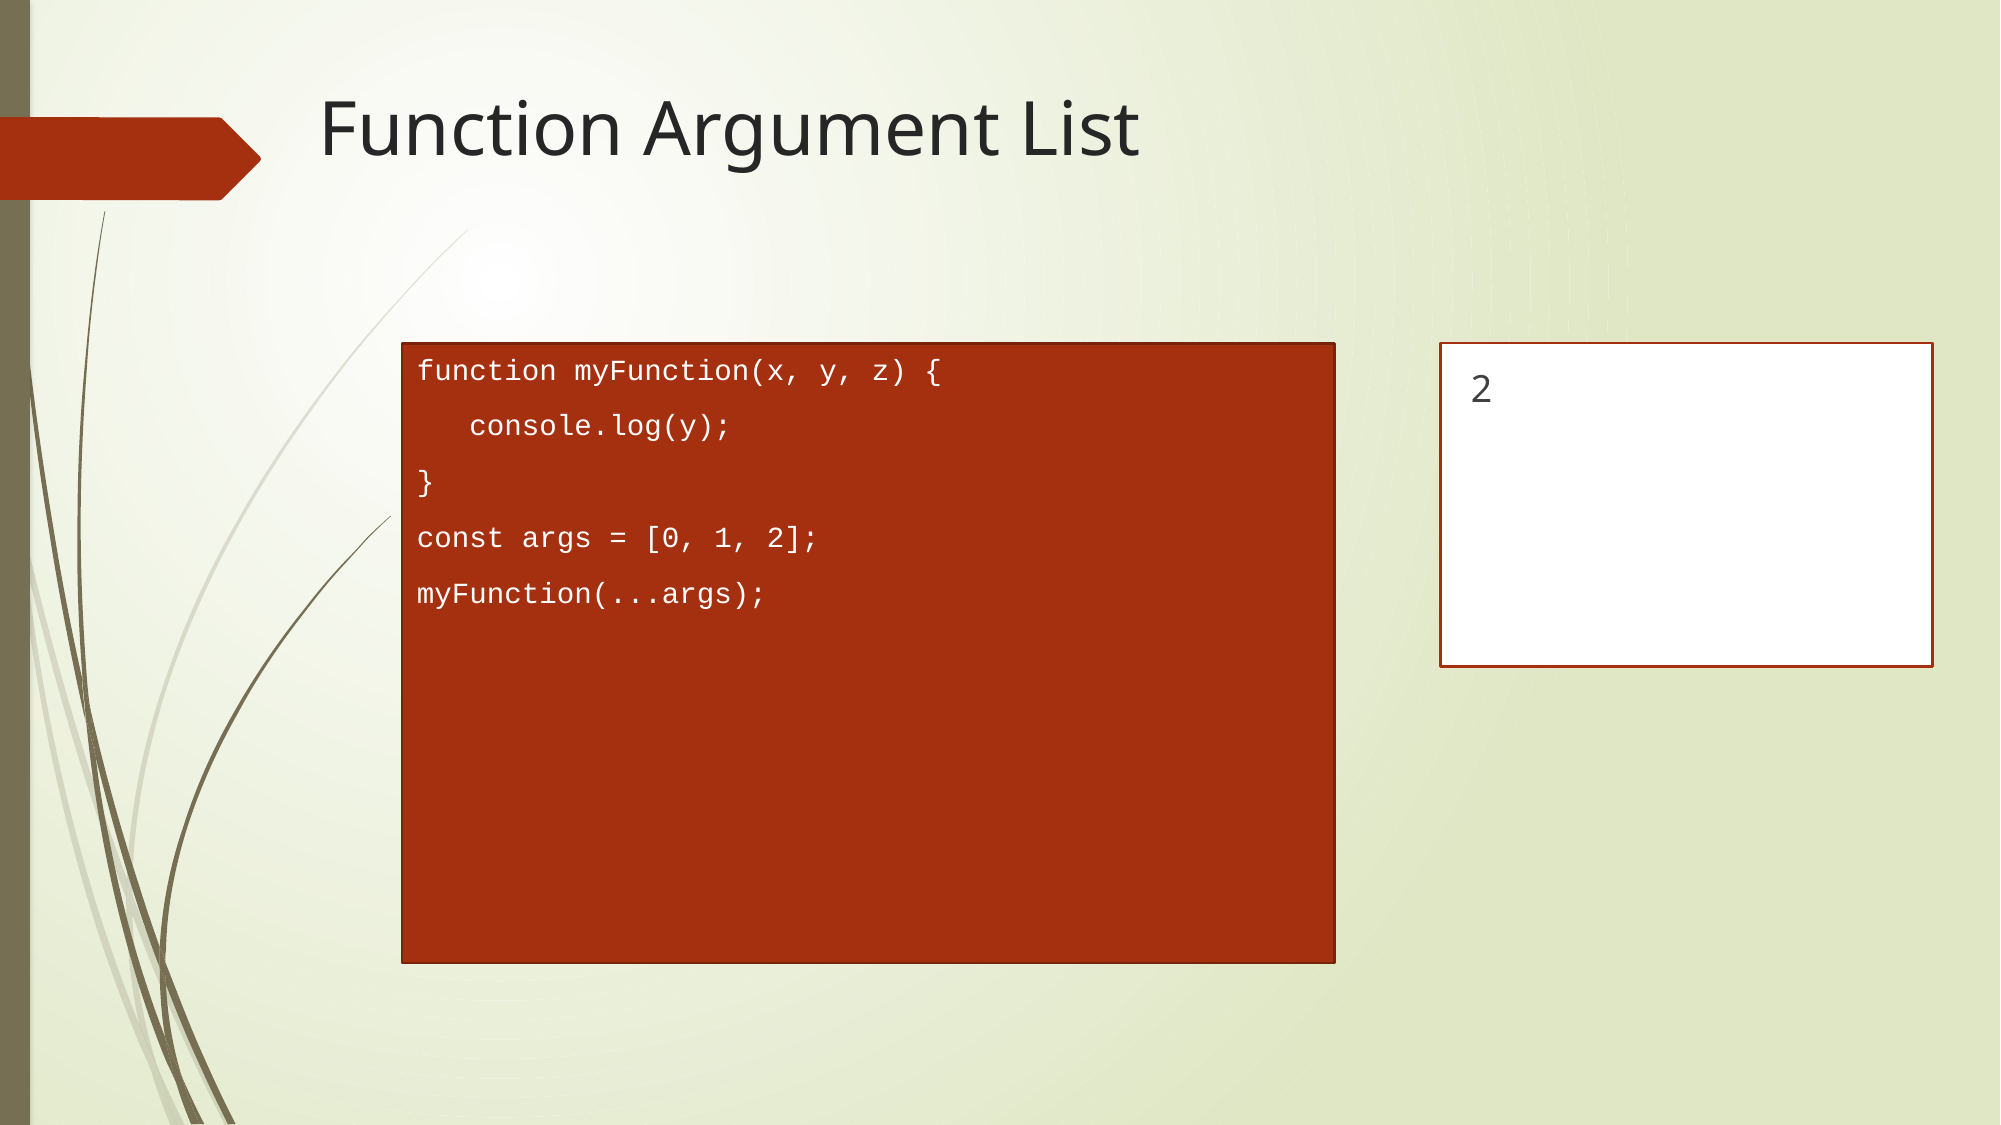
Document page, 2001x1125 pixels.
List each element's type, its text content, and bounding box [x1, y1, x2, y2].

list 2 [1455, 356, 1957, 667]
title Function Argument List [303, 73, 1766, 284]
text_box [1439, 342, 1934, 668]
text_box function myFunction(x, y, z) { console.log(y); } const args = [0, 1, 2]; myFunction(...args); [401, 342, 1336, 964]
